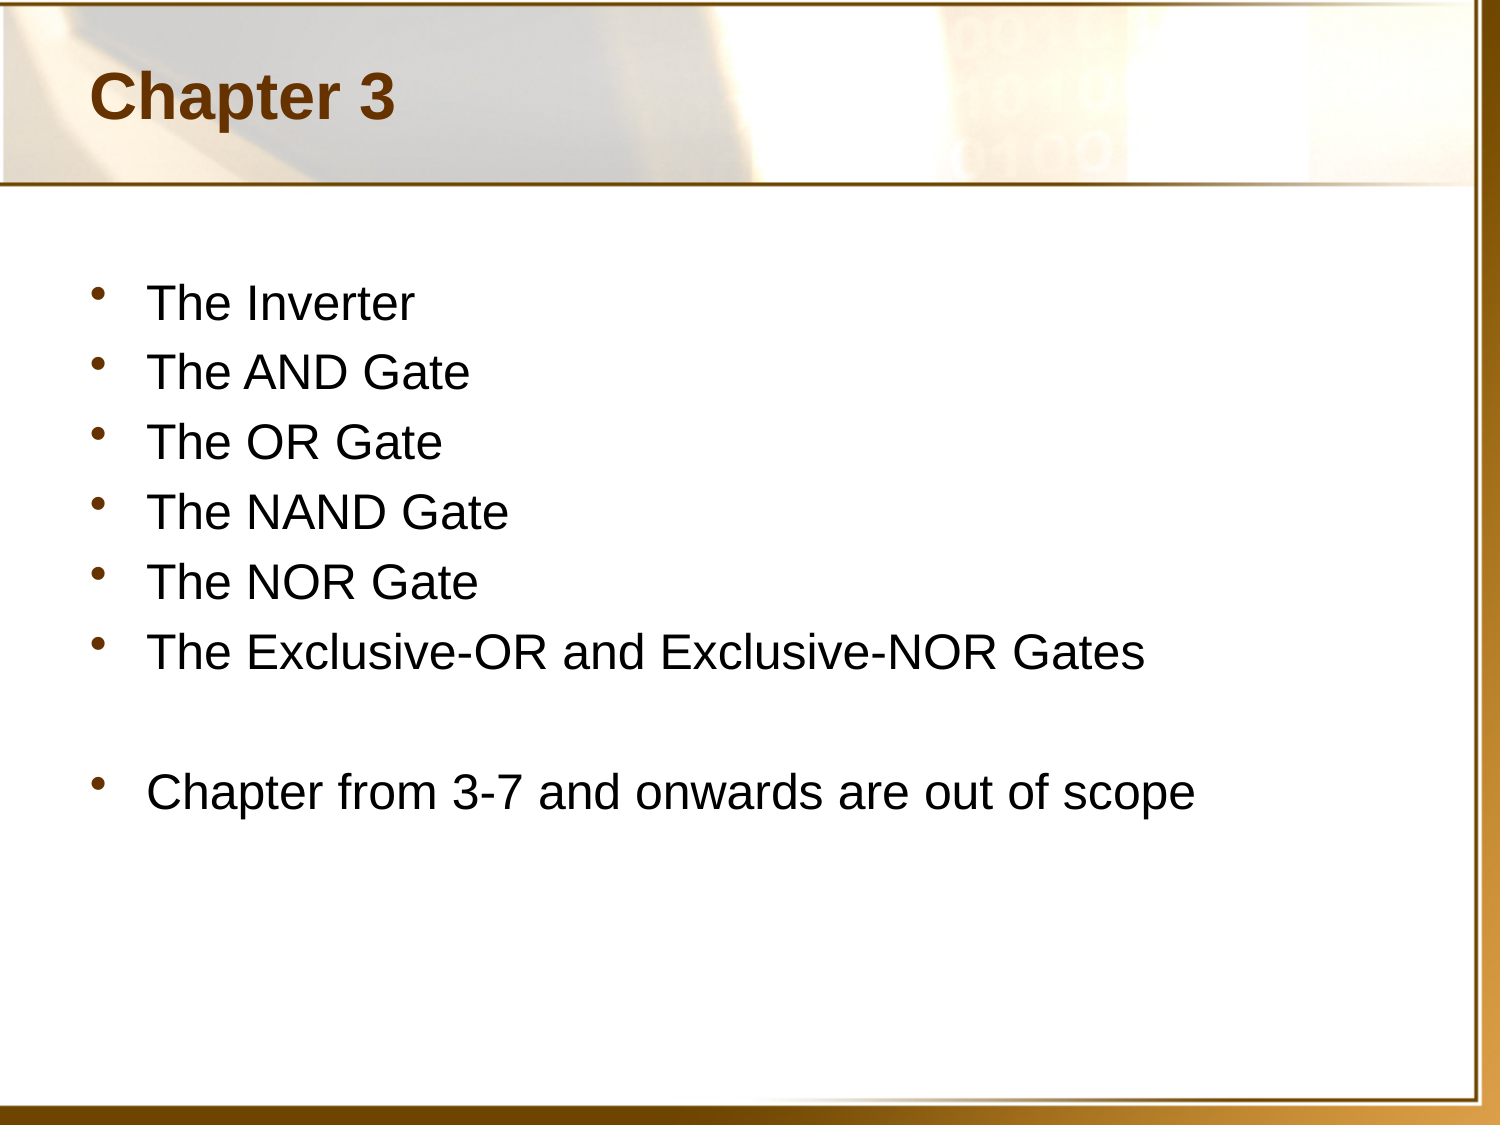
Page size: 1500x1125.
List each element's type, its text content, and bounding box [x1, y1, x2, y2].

list The Inverter The AND Gate The OR Gate The NAND Gate The NOR Gate The Exclusive-OR and Exclusive-NOR Gates Chapter from 3-7 and onwards are out of scope [75, 262, 1425, 1005]
title Chapter 3 [75, 45, 1425, 233]
picture [0, 0, 1500, 1125]
